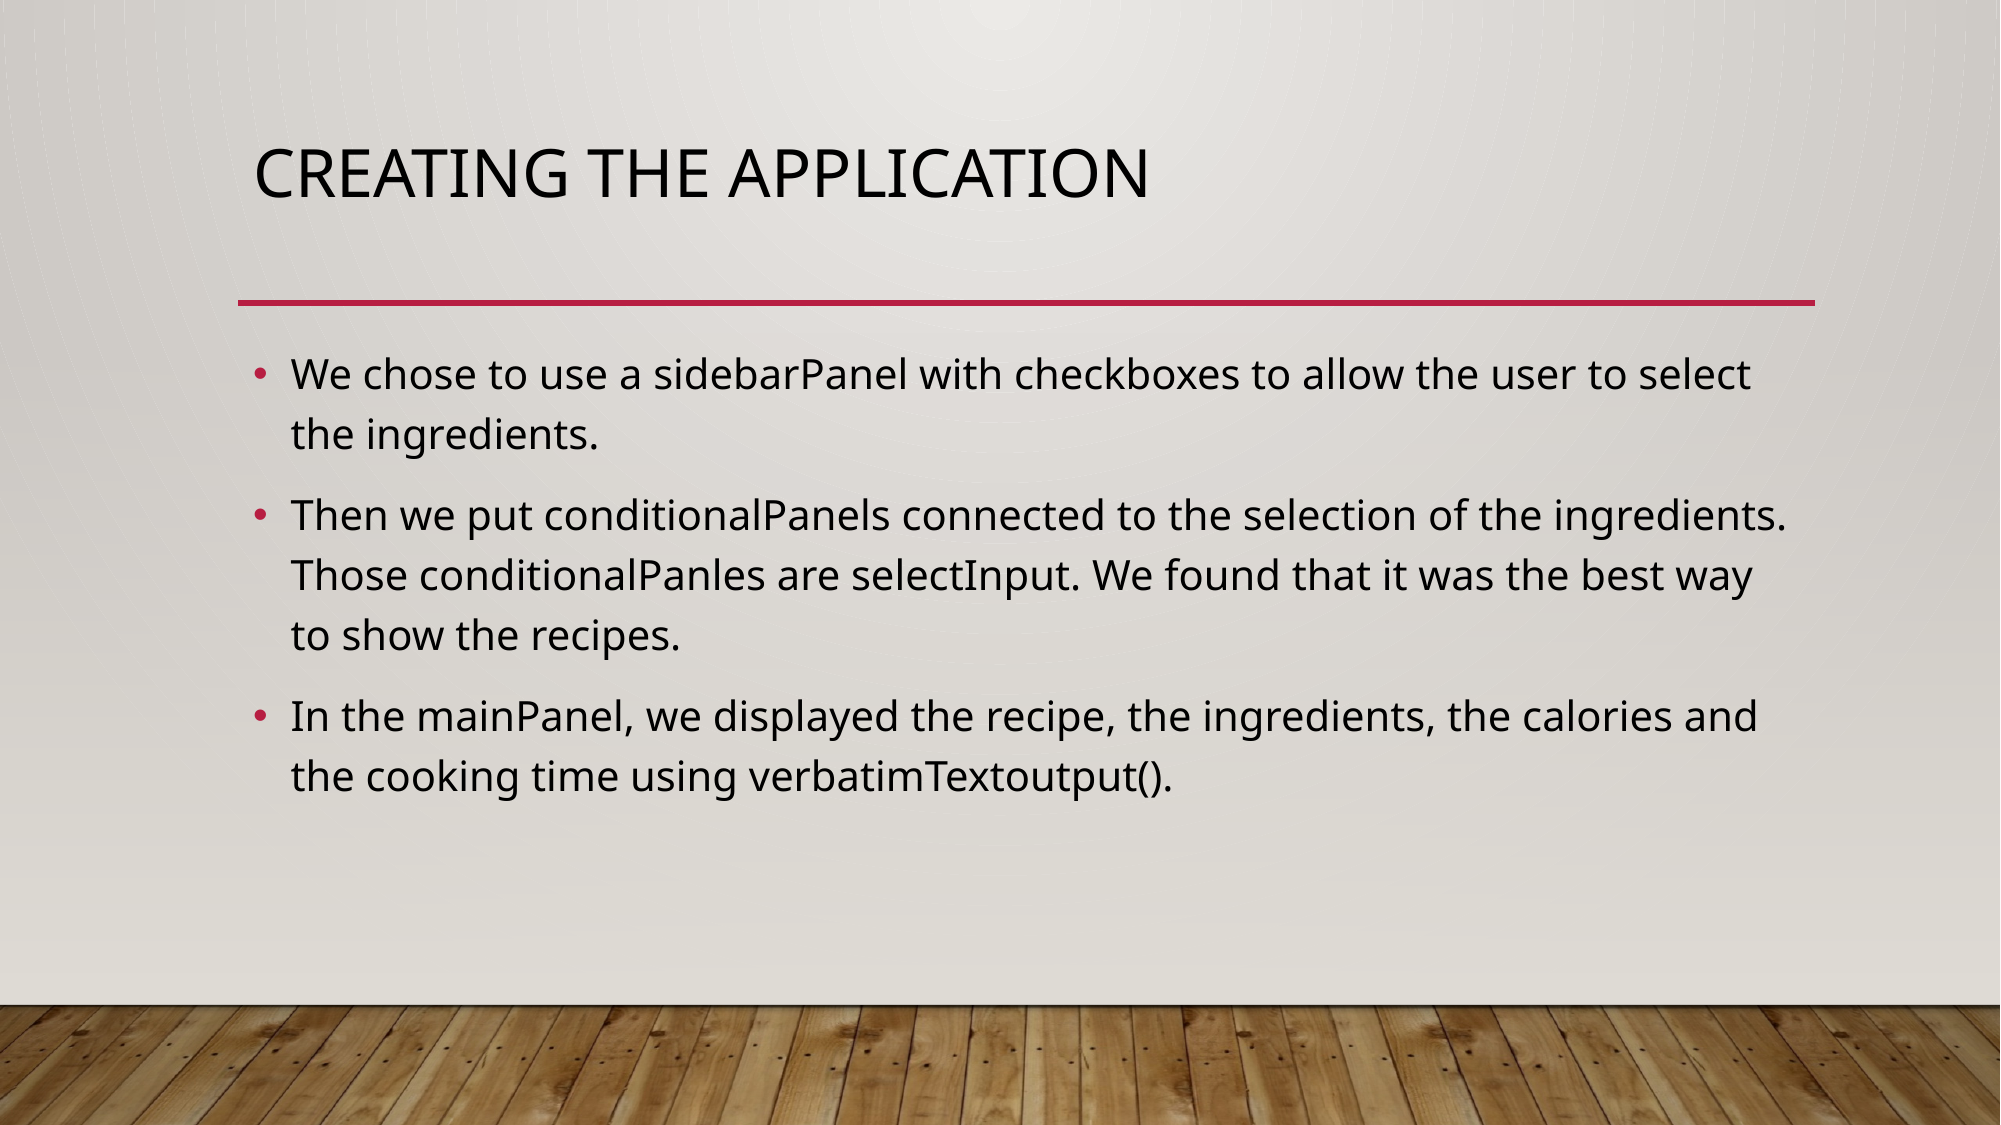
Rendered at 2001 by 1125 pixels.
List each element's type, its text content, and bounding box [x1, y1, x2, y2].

title Creating the application [238, 131, 1814, 305]
picture [0, 1005, 2000, 1125]
list We chose to use a sidebarPanel with checkboxes to allow the user to select the ingredients. Then we put conditionalPanels connected to the selection of the ingredients. Those conditionalPanles are selectInput. We found that it was the best way to show the recipes. In the mainPanel, we displayed the recipe, the ingredients, the calories and the cooking time using verbatimTextoutput(). [238, 330, 1814, 897]
